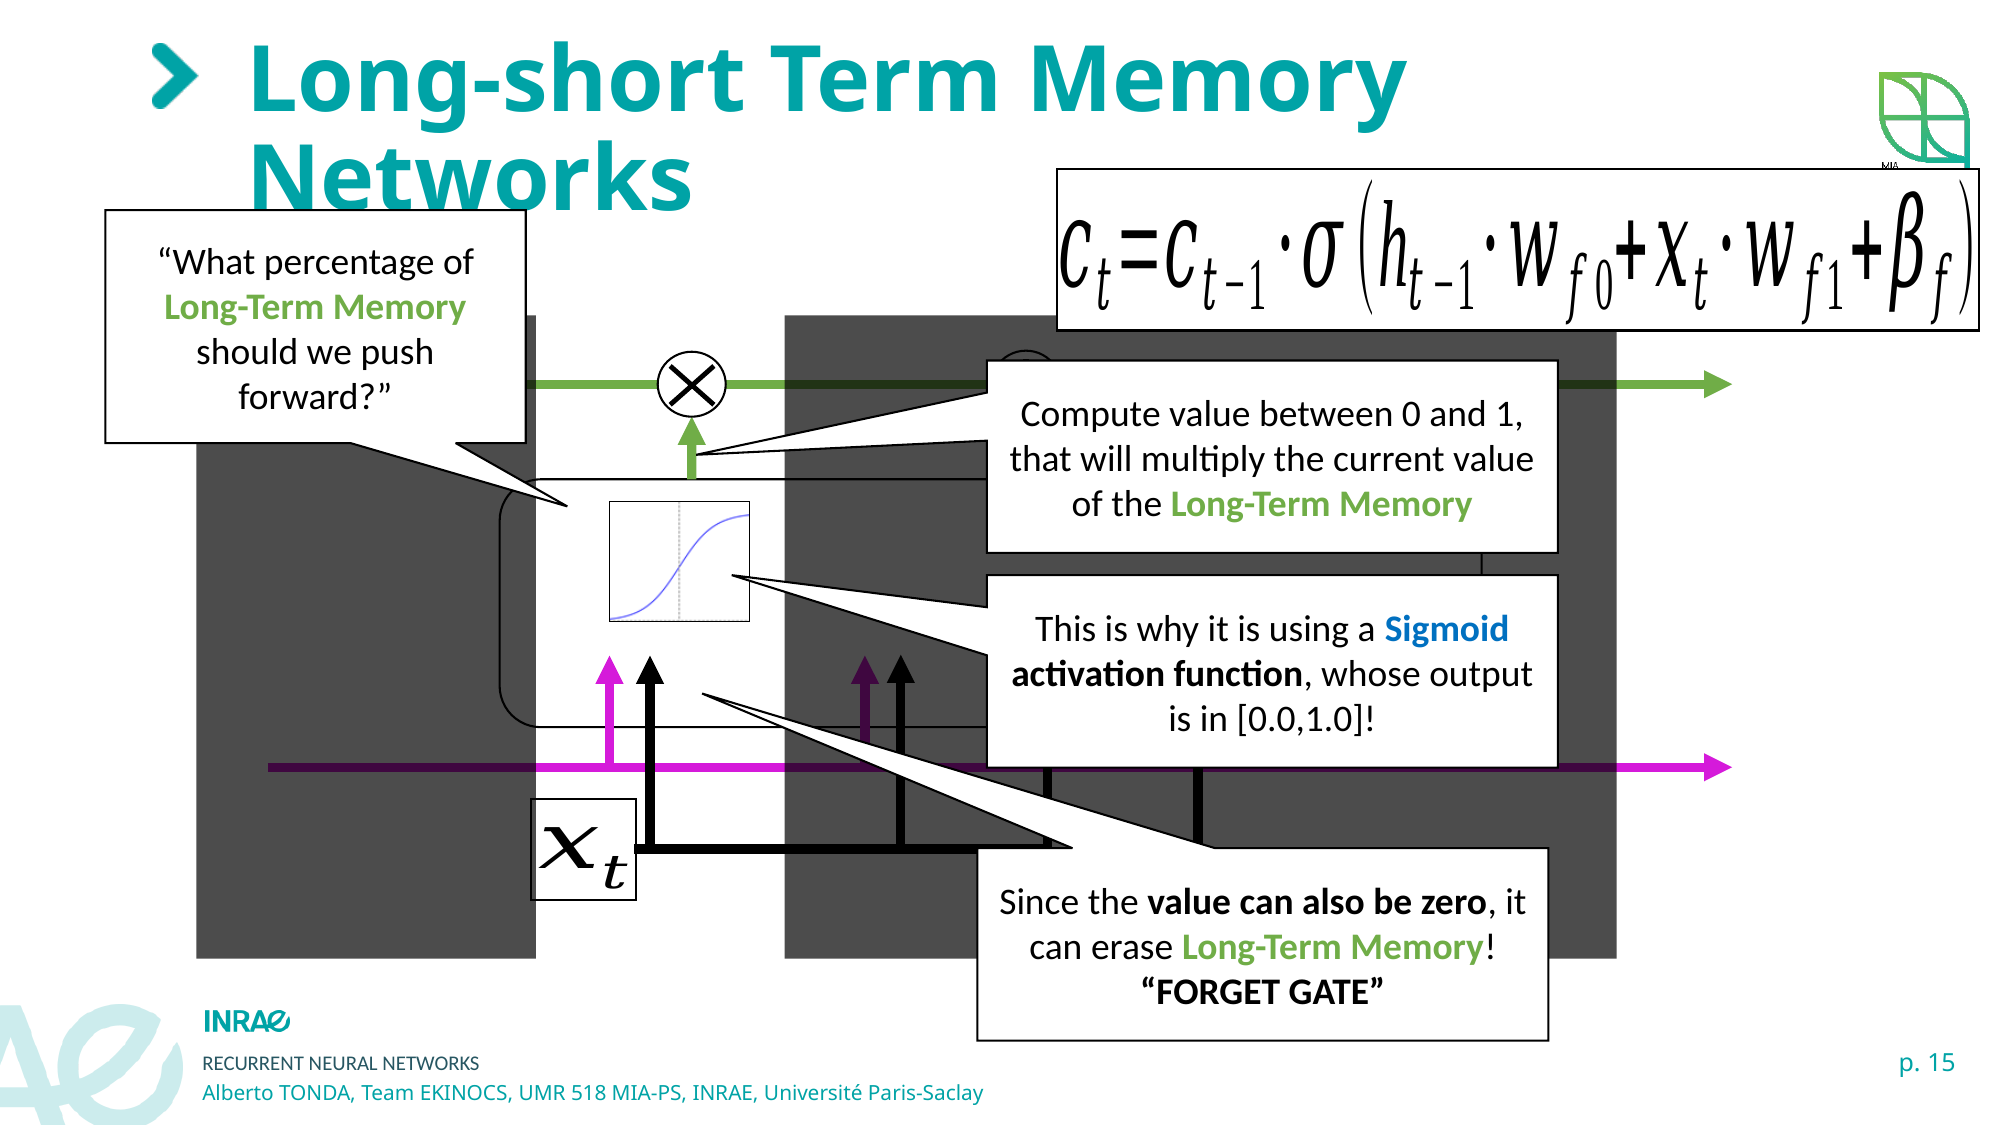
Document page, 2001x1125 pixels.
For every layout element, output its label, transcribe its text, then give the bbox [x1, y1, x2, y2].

text_box [195, 445, 537, 960]
picture [152, 43, 200, 109]
picture [609, 501, 750, 622]
text_box [784, 314, 1618, 349]
title Long-short Term Memory Networks [137, 59, 1863, 203]
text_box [267, 349, 1733, 899]
text_box [527, 314, 537, 349]
picture [1862, 54, 1986, 205]
text_box [784, 899, 976, 960]
text_box “What percentage of Long-Term Memory should we push forward?” [104, 209, 527, 445]
text_box [1550, 899, 1618, 960]
picture [0, 996, 329, 1125]
text_box Since the value can also be zero, it can erase Long-Term Memory! “FORGET GATE” [976, 899, 1550, 1042]
